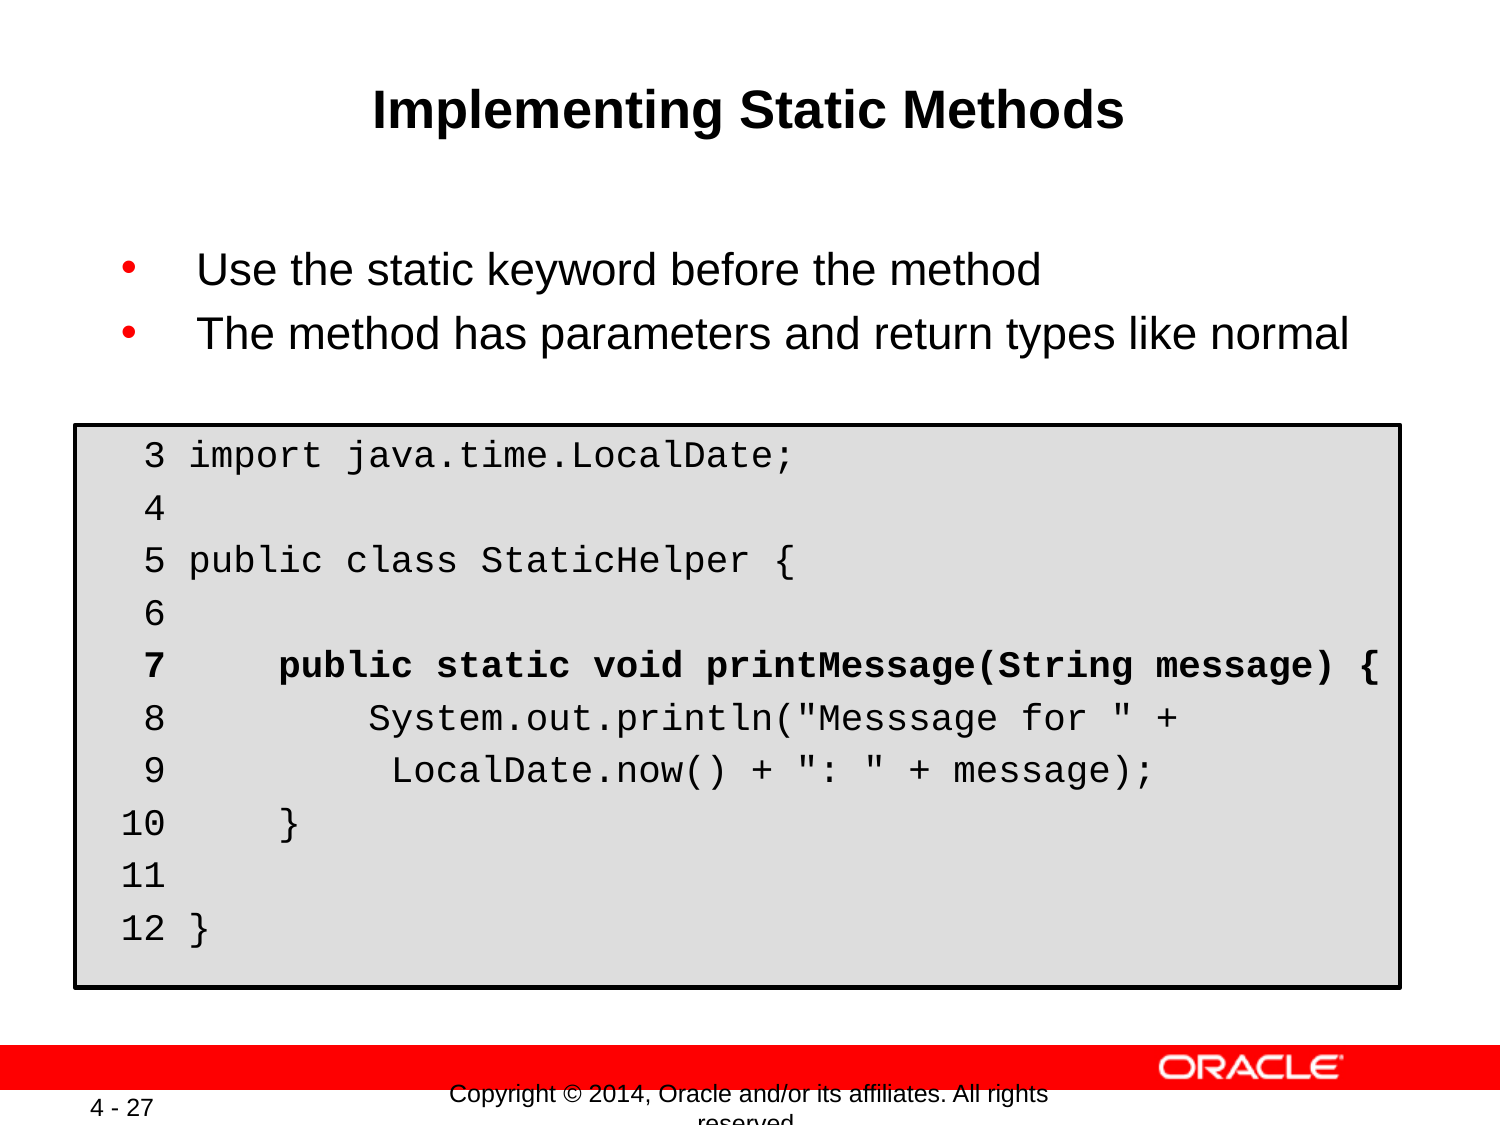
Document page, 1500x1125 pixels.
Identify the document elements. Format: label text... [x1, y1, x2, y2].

picture [0, 1045, 1500, 1090]
list Use the static keyword before the method The method has parameters and return types like normal 3 import java.time.LocalDate; 4 5 public class StaticHelper { 6 7 public static void printMessage(String message) { 8 System.out.println("Messsage for " + 9 LocalDate.now() + ": " + message); 10 } 11 12 } [99, 237, 1399, 976]
text_box [75, 425, 1400, 988]
title Implementing Static Methods [99, 72, 1399, 216]
